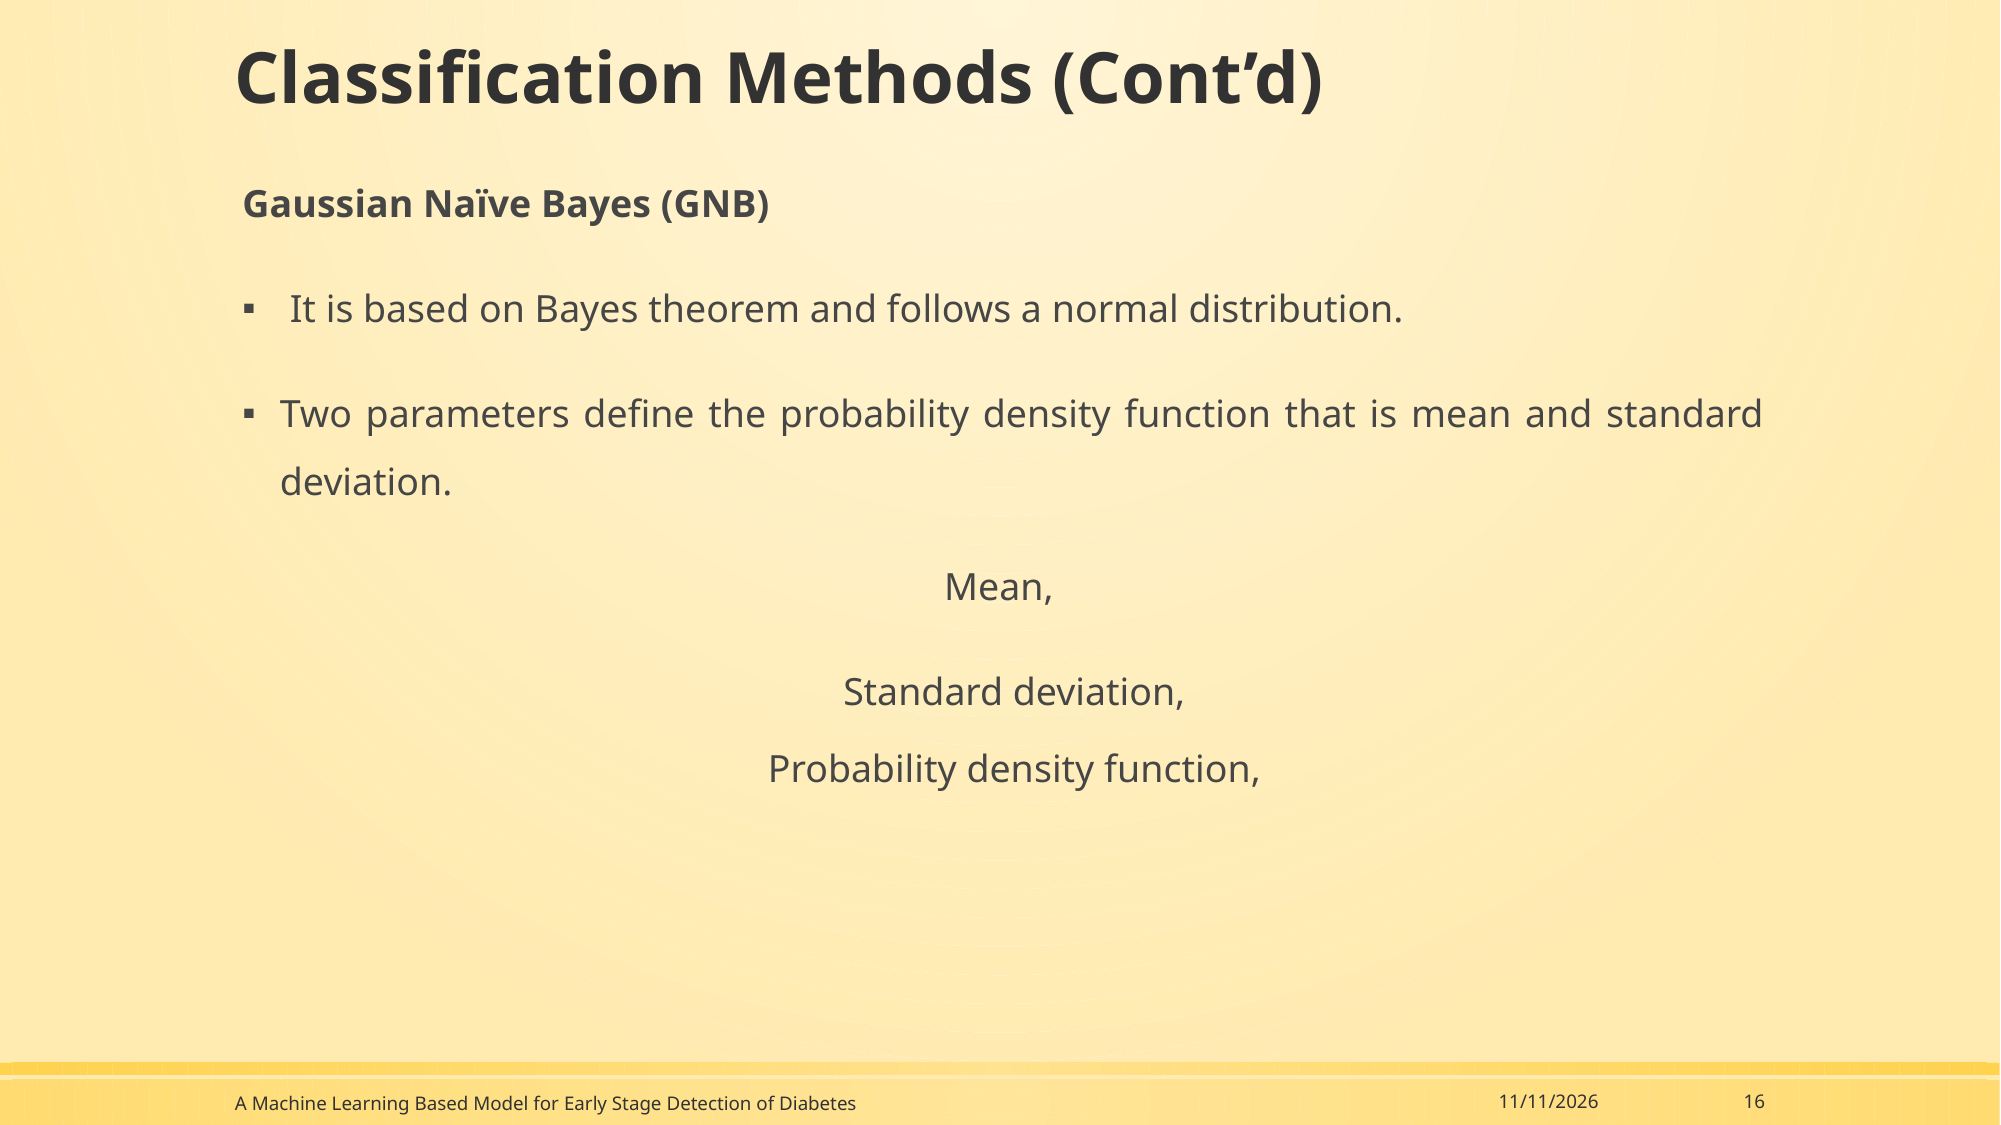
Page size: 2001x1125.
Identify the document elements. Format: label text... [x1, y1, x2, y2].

title Classification Methods (Cont’d) [219, 27, 1780, 127]
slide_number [1456, 1083, 1614, 1122]
slide_number 16 [1674, 1083, 1780, 1122]
footer A Machine Learning Based Model for Early Stage Detection of Diabetes [219, 1083, 1395, 1122]
